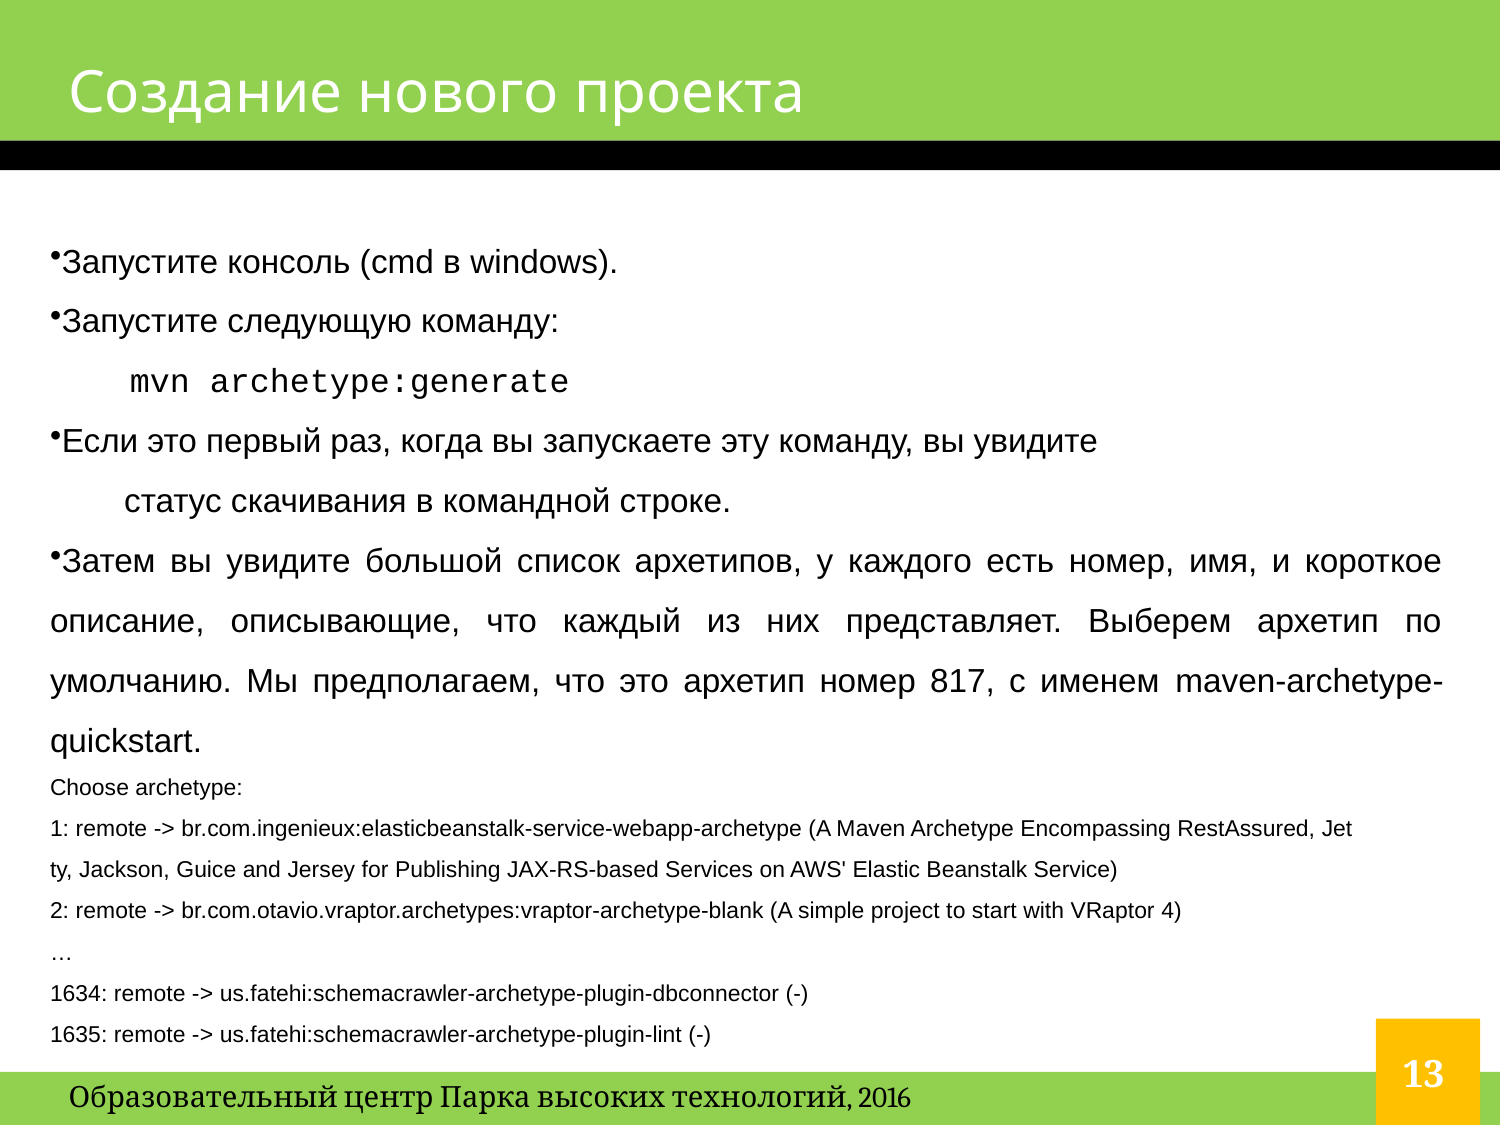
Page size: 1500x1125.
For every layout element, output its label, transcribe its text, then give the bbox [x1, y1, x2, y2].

title Создание нового проекта [53, 42, 1404, 135]
slide_number 13 [1371, 1042, 1477, 1103]
text_box Запустите консоль (cmd в windows). Запустите следующую команду: mvn archetype:generate Если это первый раз, когда вы запускаете эту команду, вы увидите статус скачивания в командной строке. Затем вы увидите большой список архетипов, у каждого есть номер, имя, и короткое описание, описывающие, что каждый из них представляет. Выберем архетип по умолчанию. Мы предполагаем, что это архетип номер 817, с именем maven-archetype-quickstart. Choose archetype: 1: remote -> br.com.ingenieux:elasticbeanstalk-service-webapp-archetype (A Maven Archetype Encompassing RestAssured, Jet ty, Jackson, Guice and Jersey for Publishing JAX-RS-based Services on AWS' Elastic Beanstalk Service) 2: remote -> br.com.otavio.vraptor.archetypes:vraptor-archetype-blank (A simple project to start with VRaptor 4) … 1634: remote -> us.fatehi:schemacrawler-archetype-plugin-dbconnector (-) 1635: remote -> us.fatehi:schemacrawler-archetype-plugin-lint (-) [35, 212, 1459, 1055]
